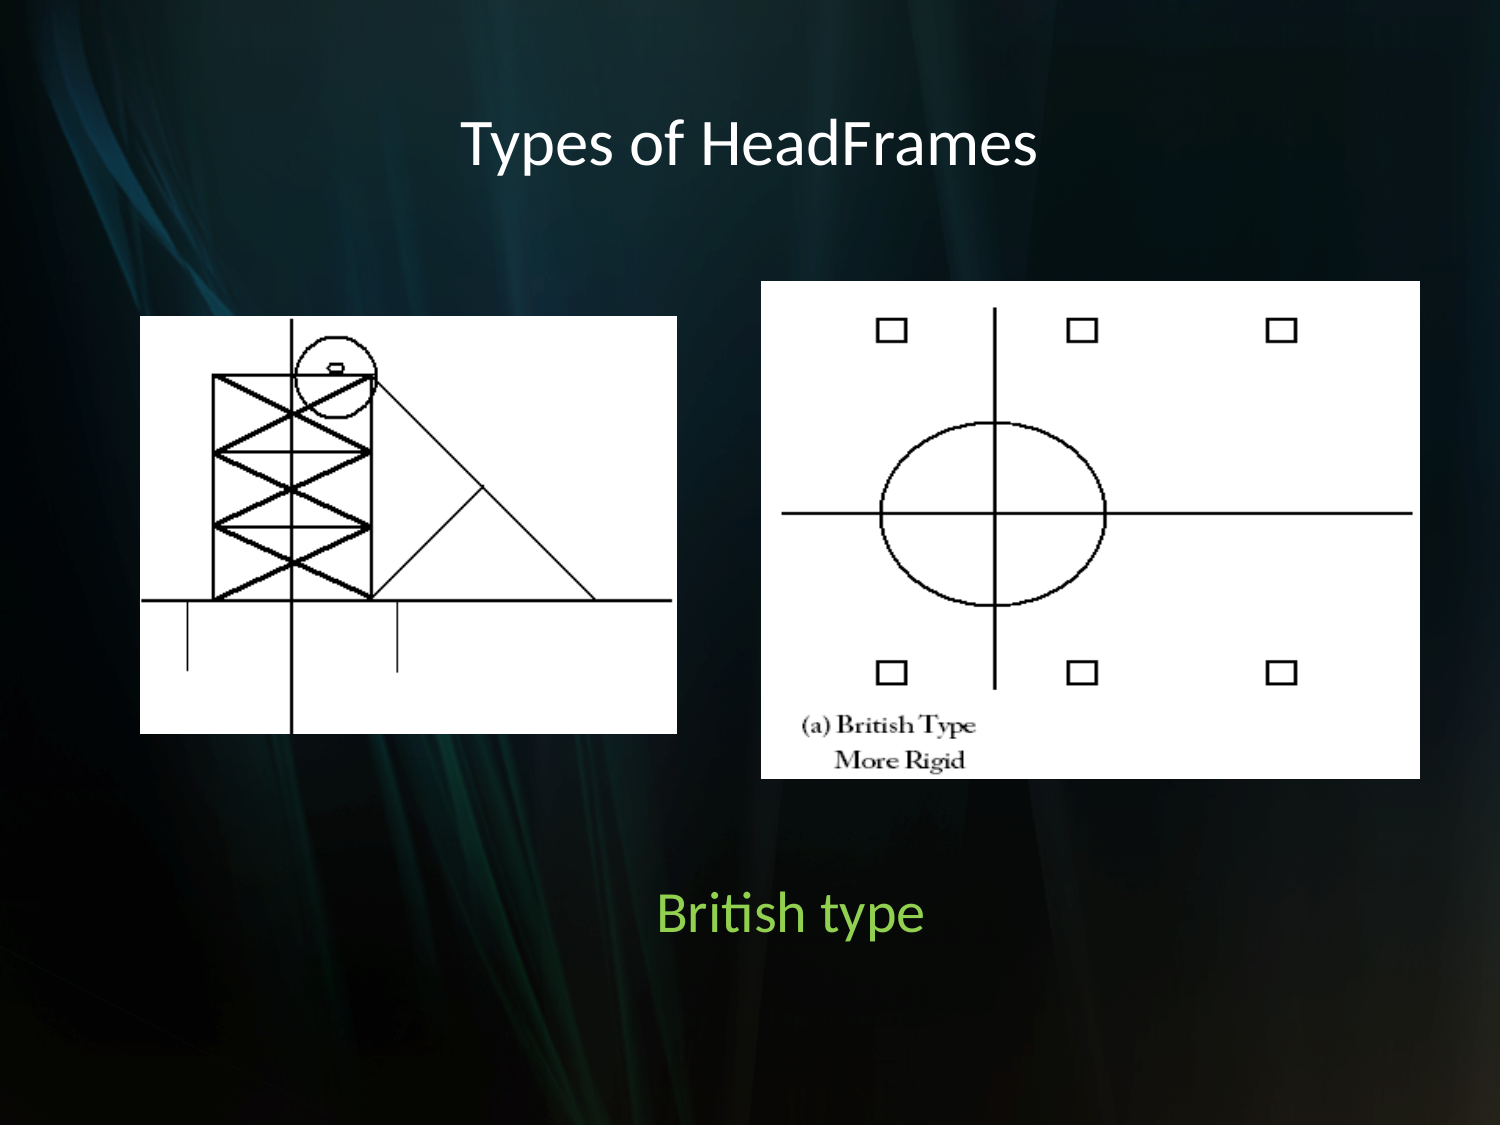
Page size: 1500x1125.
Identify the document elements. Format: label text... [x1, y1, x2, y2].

text_box British type [503, 867, 1079, 952]
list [140, 316, 677, 734]
title Types of HeadFrames [74, 44, 1426, 233]
picture [0, 0, 1500, 1125]
